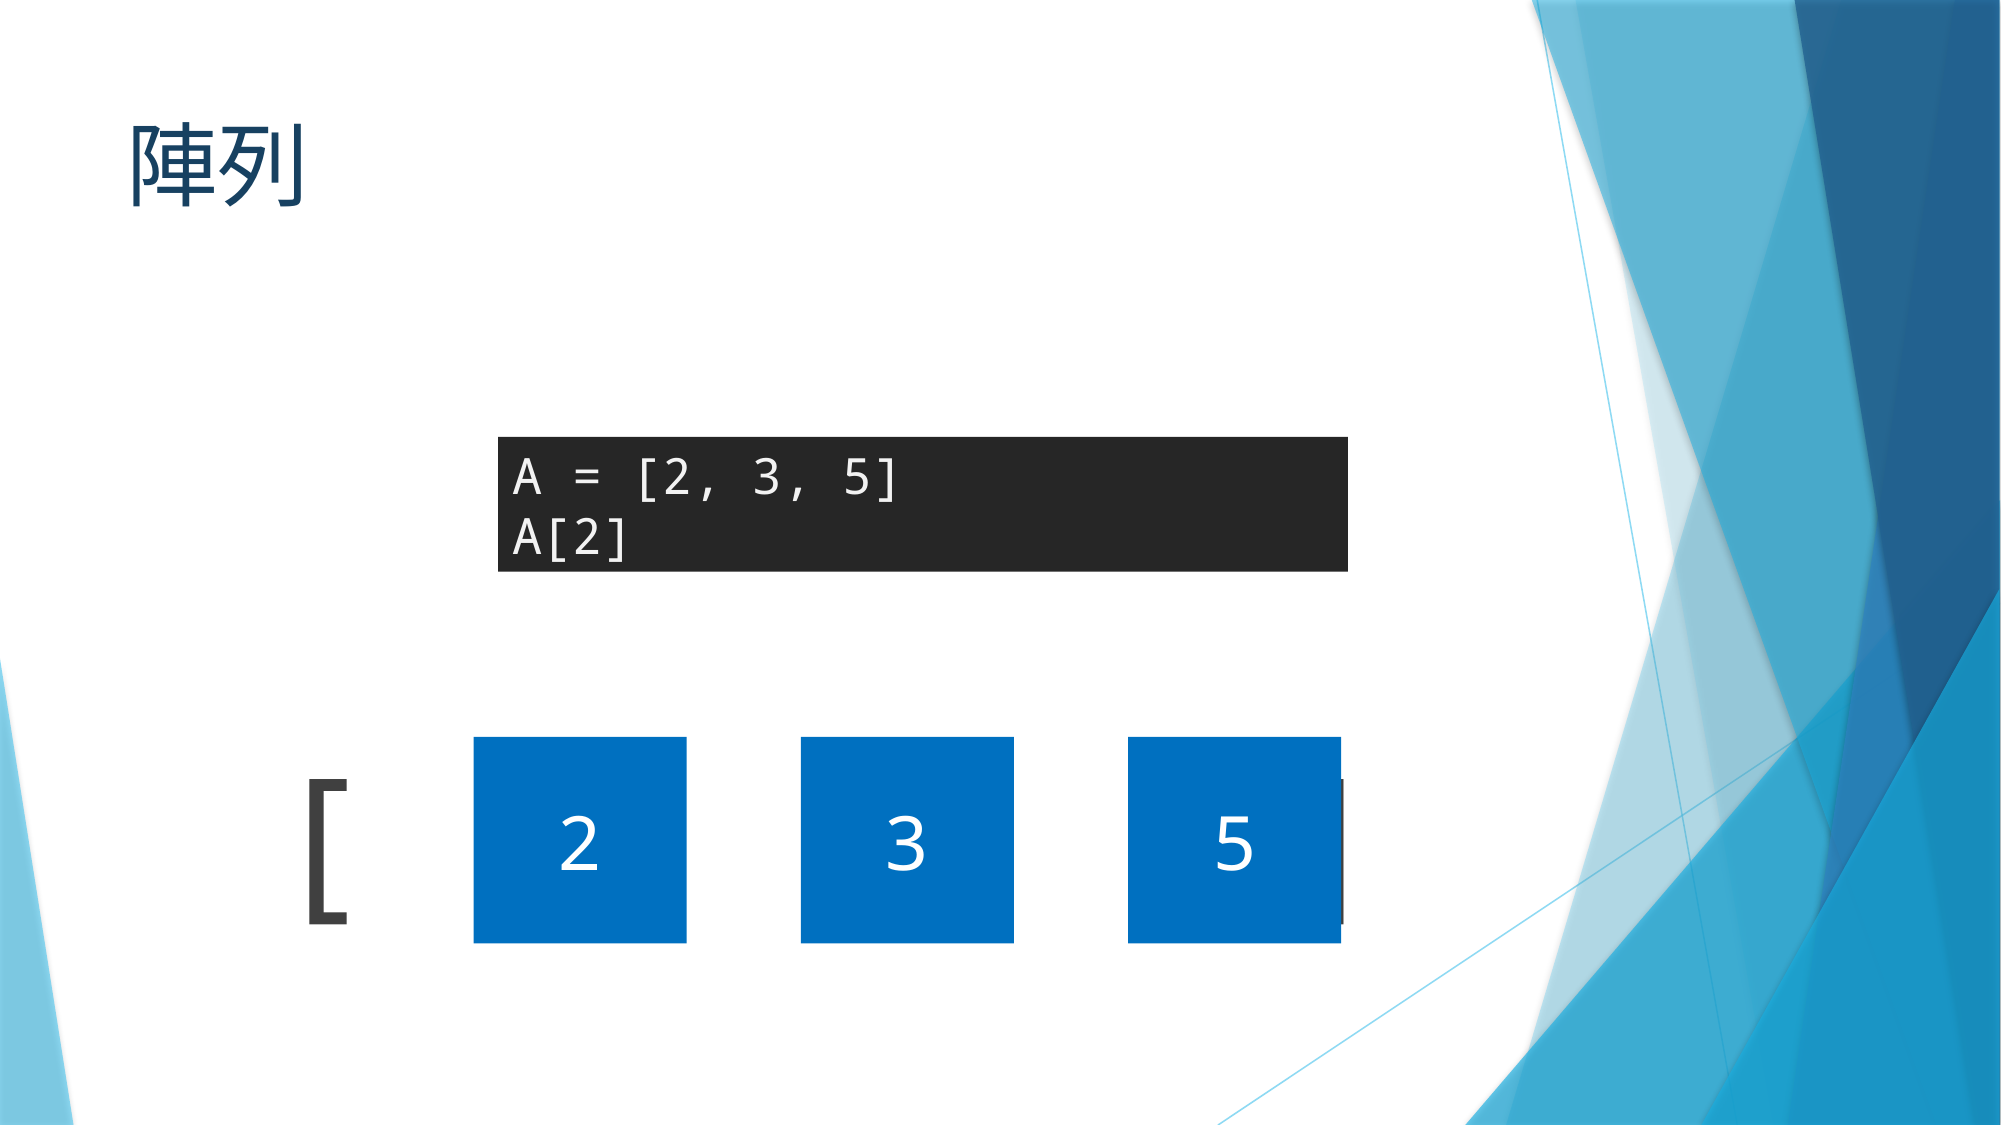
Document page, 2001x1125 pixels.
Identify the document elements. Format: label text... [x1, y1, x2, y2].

text_box [ ] [281, 724, 1655, 940]
text_box A = [2, 3, 5] A[2] [498, 436, 1348, 572]
text_box 3 [799, 735, 1015, 945]
title 陣列 [111, 99, 1522, 317]
text_box 5 [1127, 735, 1343, 945]
text_box 2 [472, 735, 688, 945]
